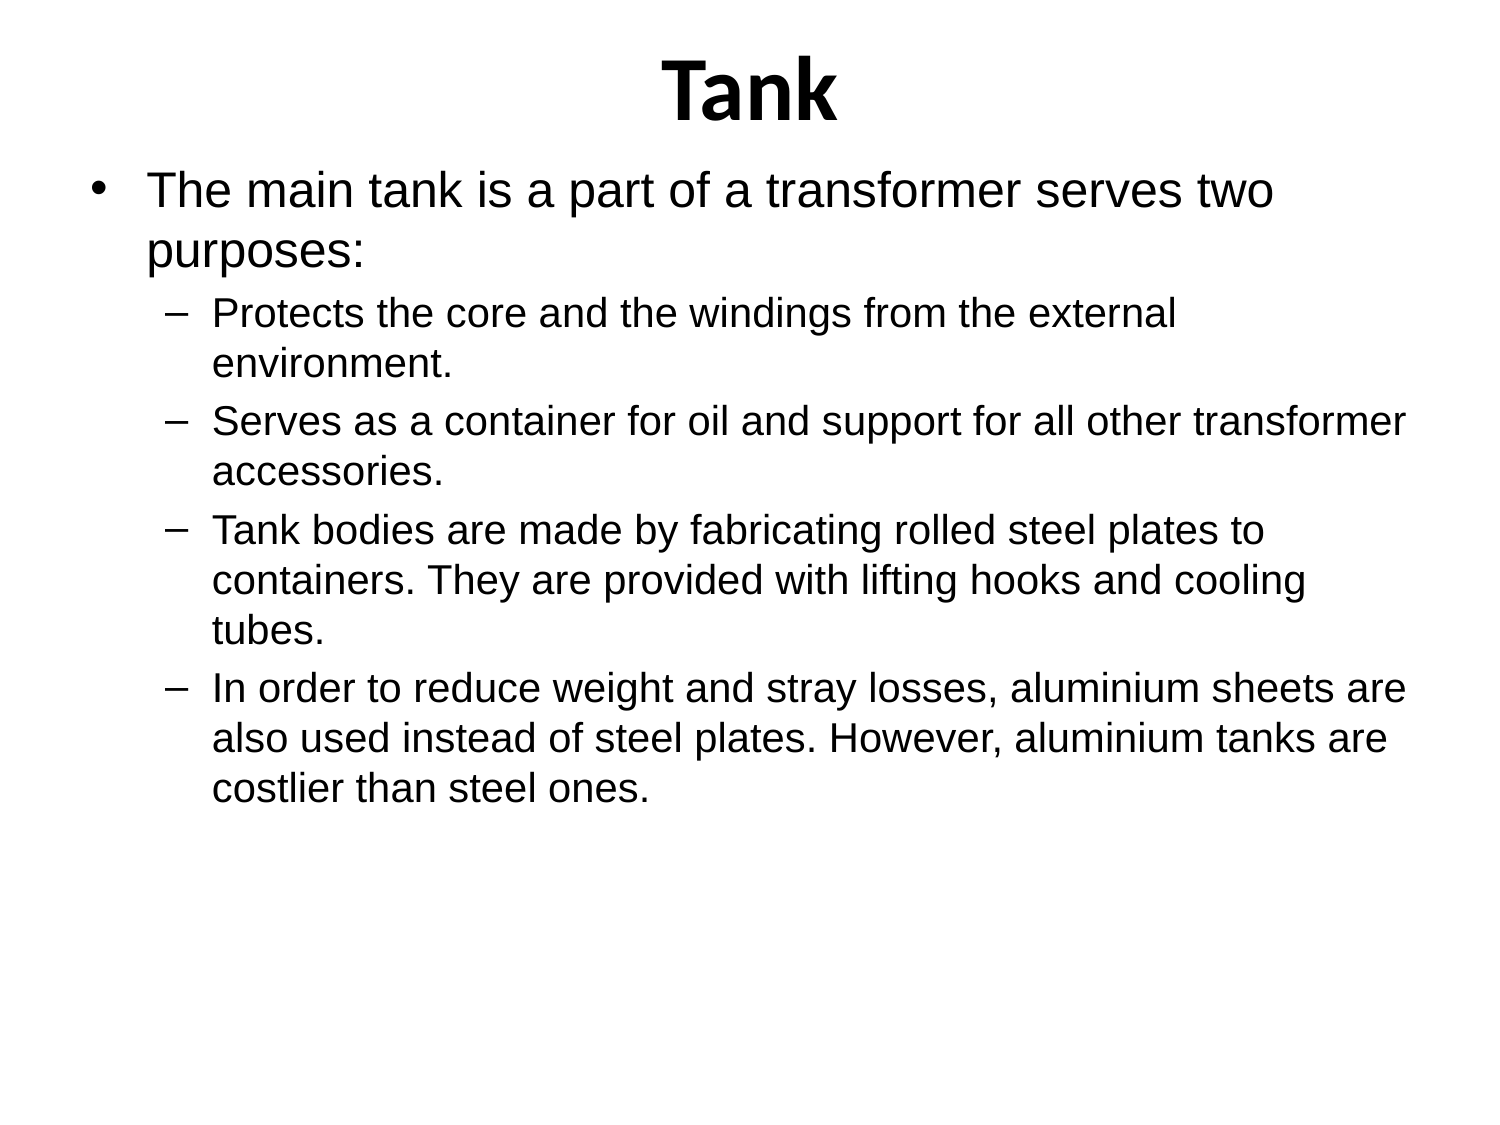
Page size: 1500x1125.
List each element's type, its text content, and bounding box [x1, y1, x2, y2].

list The main tank is a part of a transformer serves two purposes: Protects the core and the windings from the external environment. Serves as a container for oil and support for all other transformer accessories. Tank bodies are made by fabricating rolled steel plates to containers. They are provided with lifting hooks and cooling tubes. In order to reduce weight and stray losses, aluminium sheets are also used instead of steel plates. However, aluminium tanks are costlier than steel ones. [75, 149, 1425, 1005]
title Tank [75, 45, 1425, 149]
